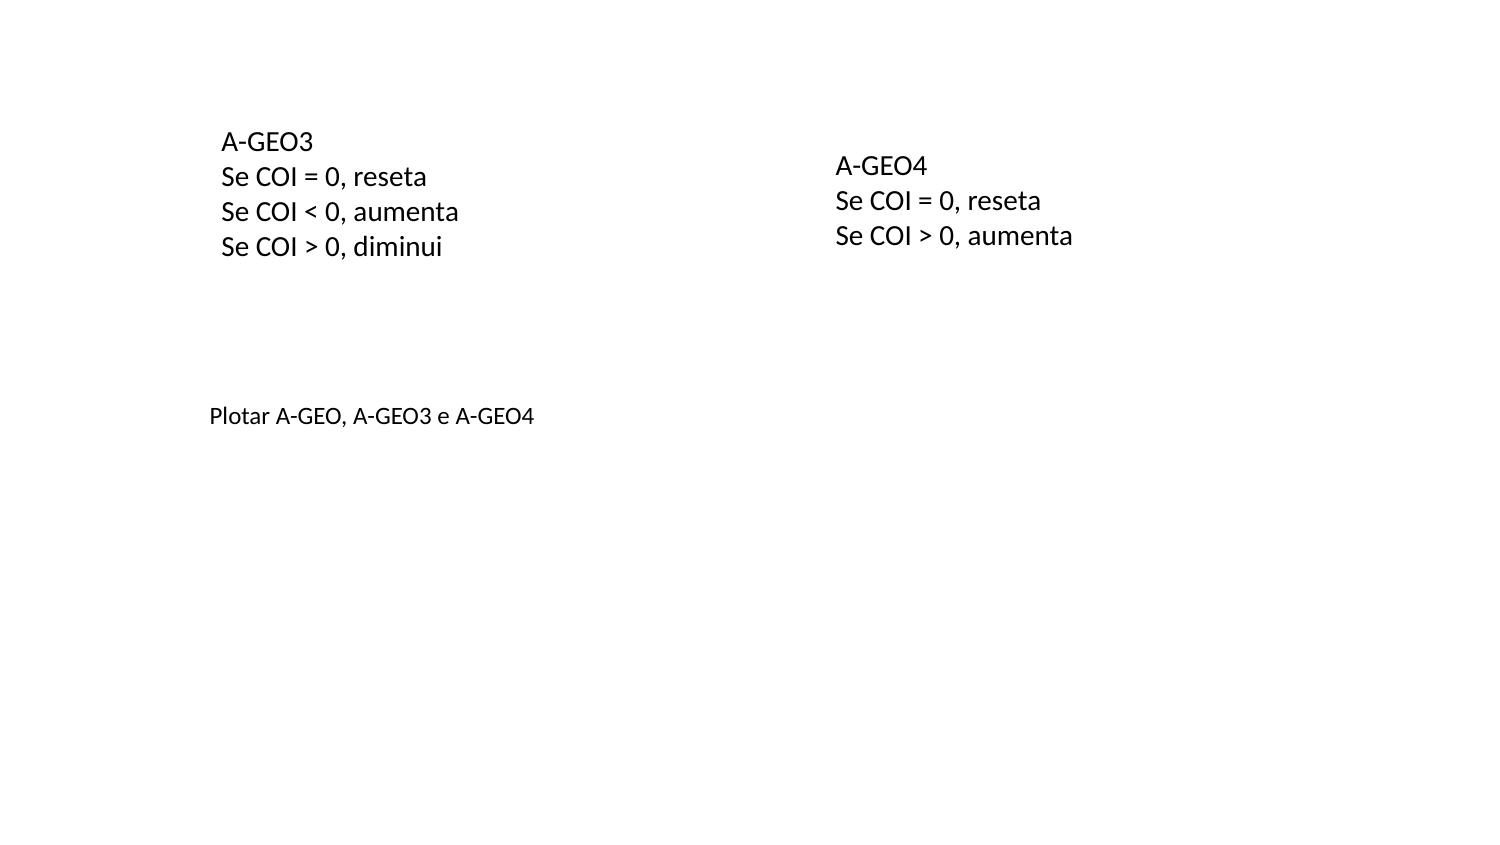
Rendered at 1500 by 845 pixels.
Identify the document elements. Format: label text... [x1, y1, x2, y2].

text_box A-GEO3 Se COI = 0, reseta Se COI < 0, aumenta Se COI > 0, diminui [206, 115, 673, 270]
text_box Plotar A-GEO, A-GEO3 e A-GEO4 [194, 392, 1022, 438]
text_box A-GEO4 Se COI = 0, reseta Se COI > 0, aumenta [820, 138, 1287, 259]
